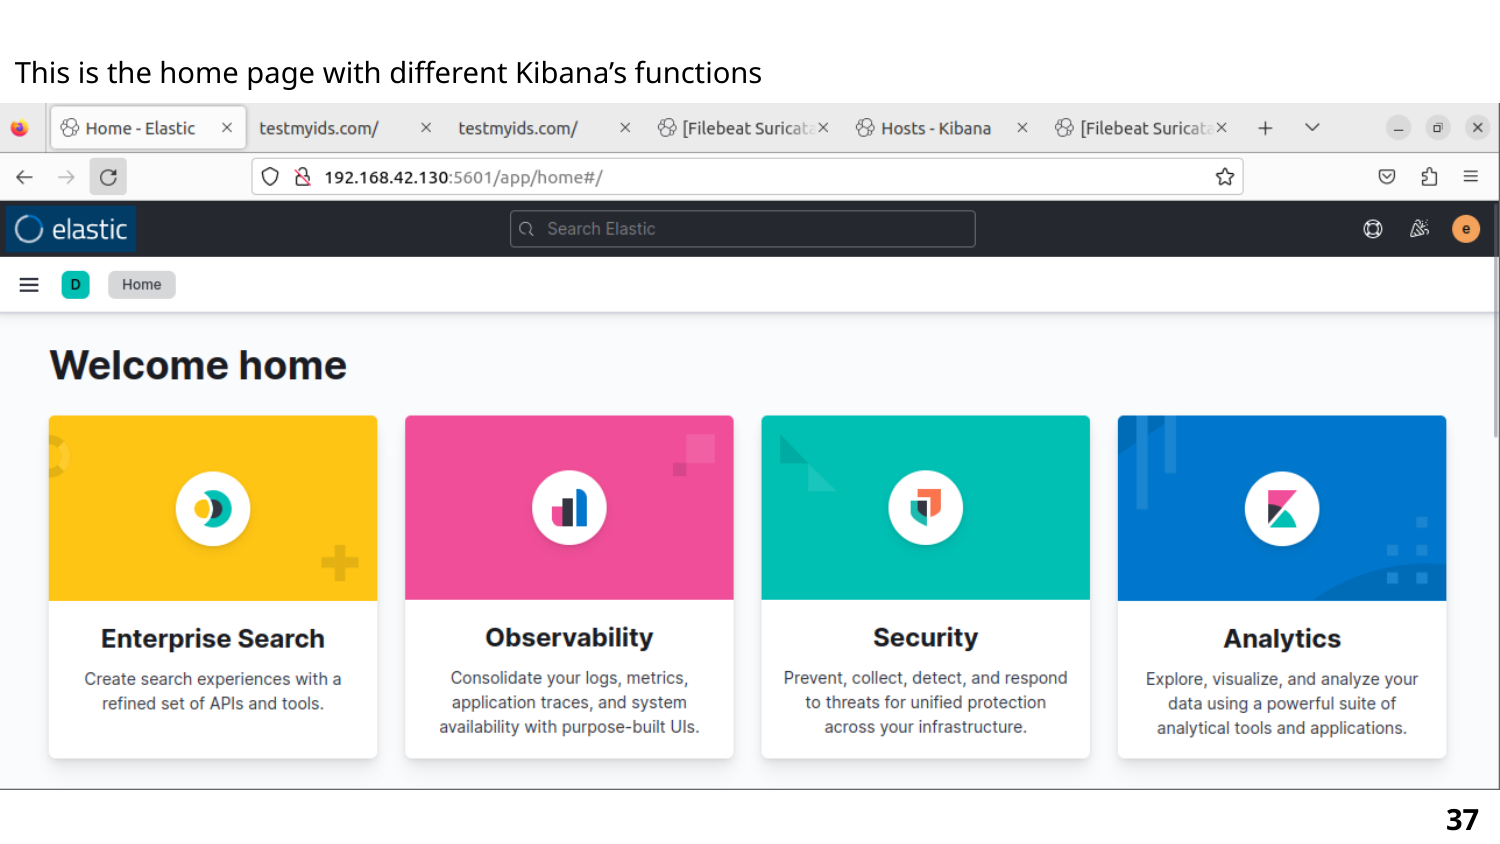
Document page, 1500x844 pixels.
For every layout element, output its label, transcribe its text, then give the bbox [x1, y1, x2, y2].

picture [0, 103, 1500, 791]
text_box This is the home page with different Kibana’s functions [0, 47, 1500, 97]
slide_number 37 [1431, 796, 1500, 844]
